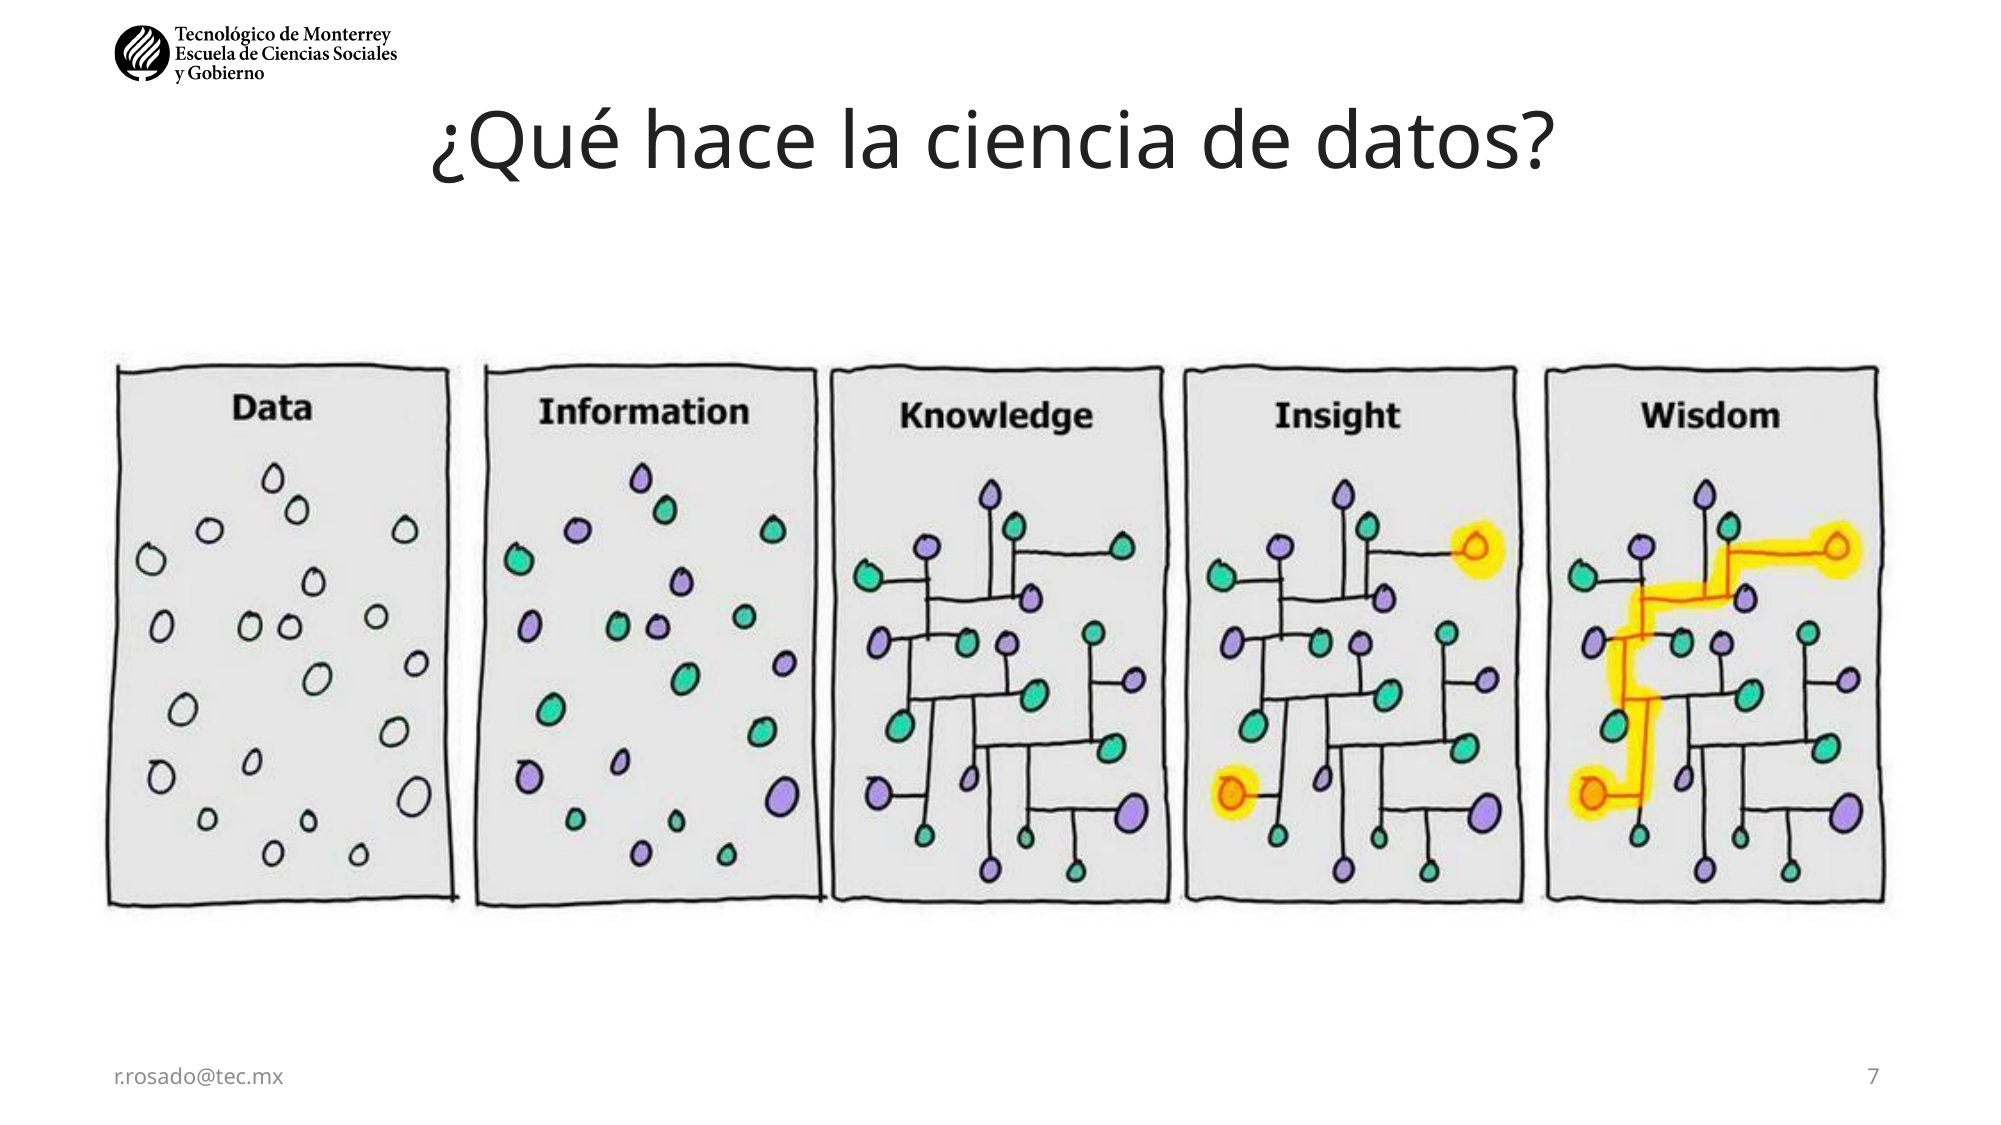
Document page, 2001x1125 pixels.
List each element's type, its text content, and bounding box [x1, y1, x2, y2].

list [90, 337, 1910, 930]
footer r.rosado@tec.mx [98, 1029, 1260, 1125]
slide_number 7 [1852, 1029, 1912, 1125]
title ¿Qué hace la ciencia de datos? [96, 76, 1892, 210]
picture [111, 24, 399, 76]
